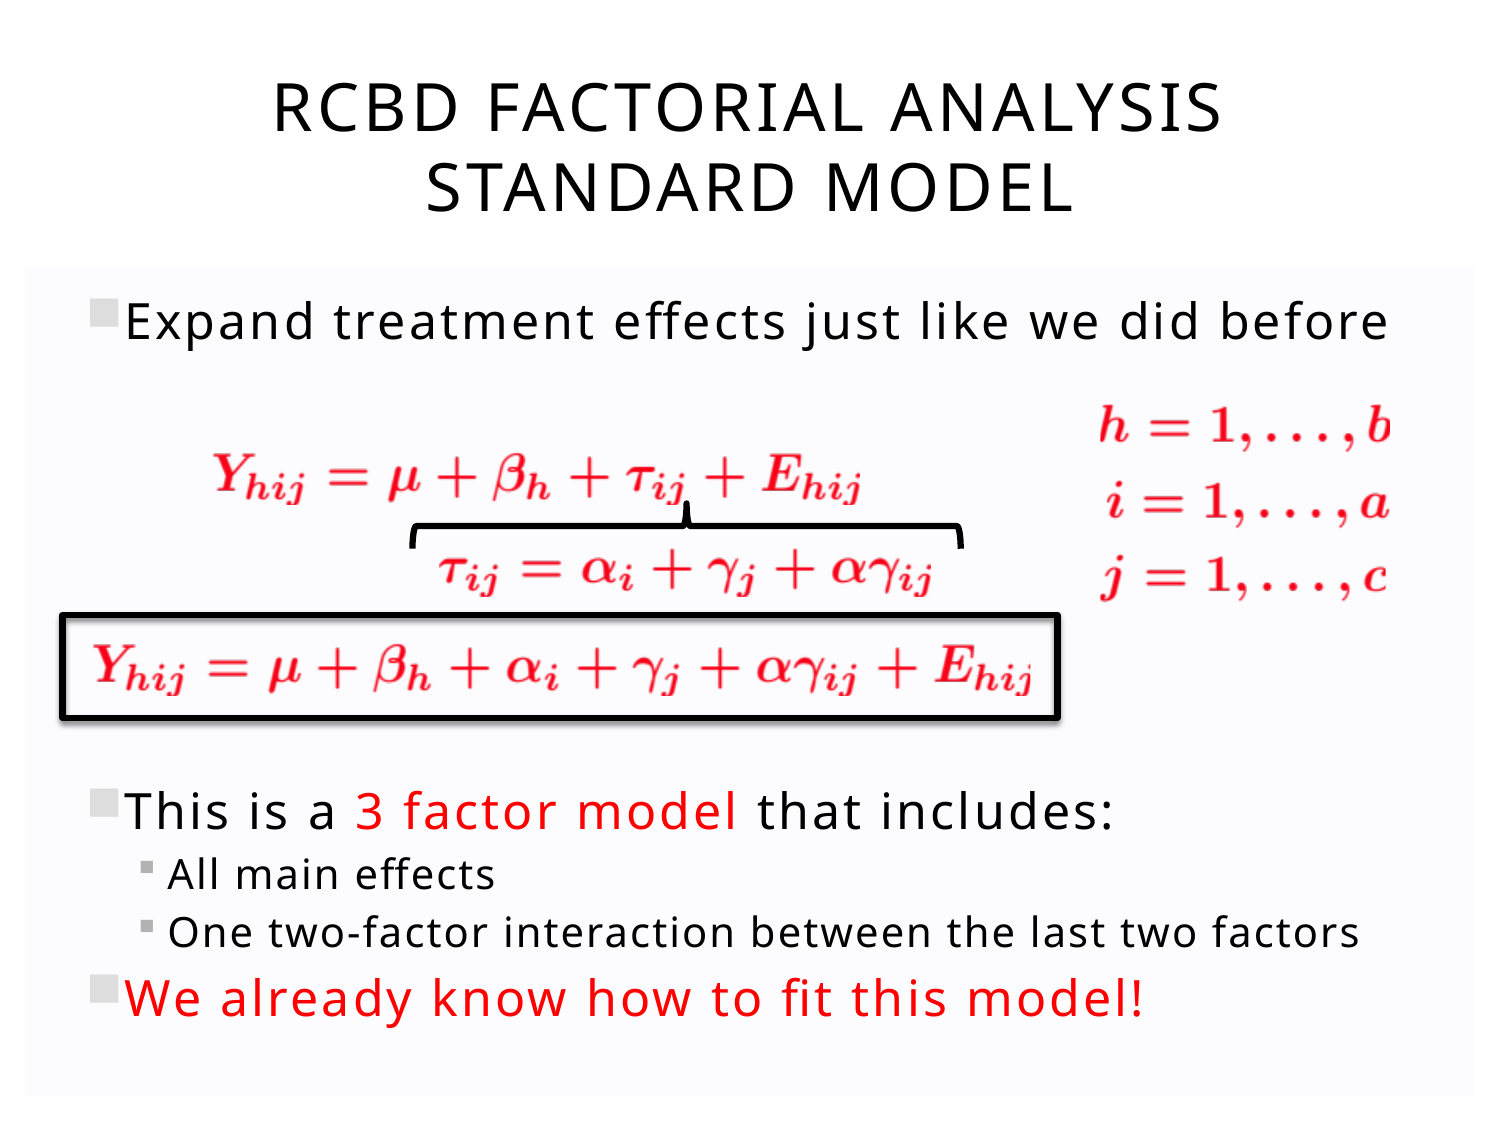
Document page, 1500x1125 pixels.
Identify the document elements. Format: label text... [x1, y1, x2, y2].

text_box [410, 513, 963, 549]
text_box [62, 614, 1058, 719]
picture [1099, 553, 1386, 603]
list Expand treatment effects just like we did before This is a 3 factor model that includes: All main effects One two-factor interaction between the last two factors We already know how to fit this model! [62, 281, 1442, 1125]
picture [438, 548, 932, 597]
picture [92, 642, 1031, 696]
title RCBD Factorial Analysis Standard Model [62, 58, 1438, 232]
picture [211, 452, 861, 505]
picture [1099, 404, 1391, 453]
picture [1106, 480, 1391, 529]
